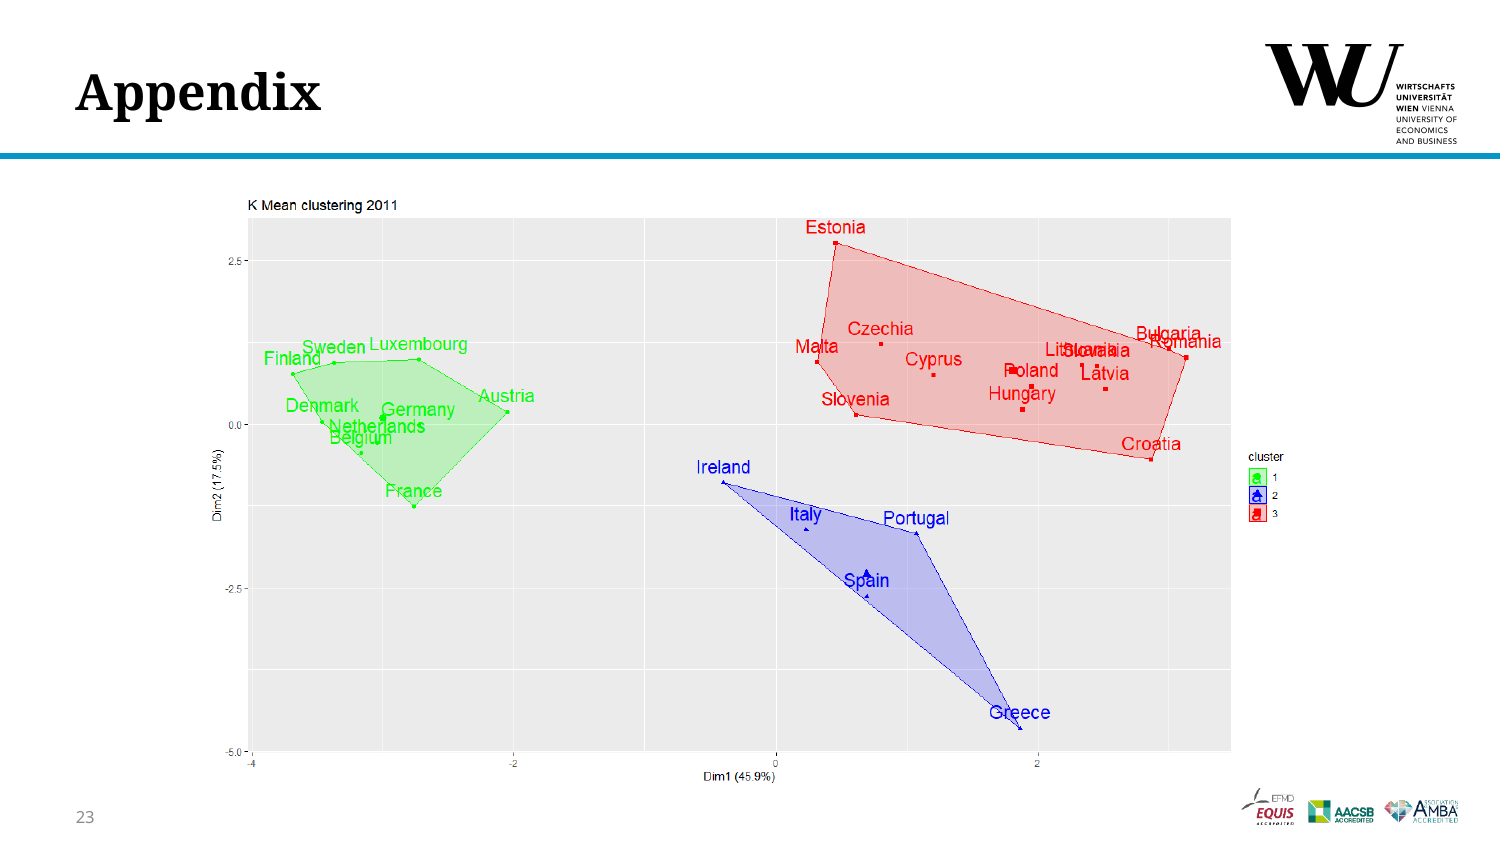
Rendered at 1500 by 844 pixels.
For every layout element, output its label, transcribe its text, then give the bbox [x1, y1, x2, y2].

picture [205, 194, 1458, 825]
title Appendix [75, 27, 1198, 155]
picture [1265, 44, 1457, 146]
slide_number 23 [75, 799, 223, 838]
